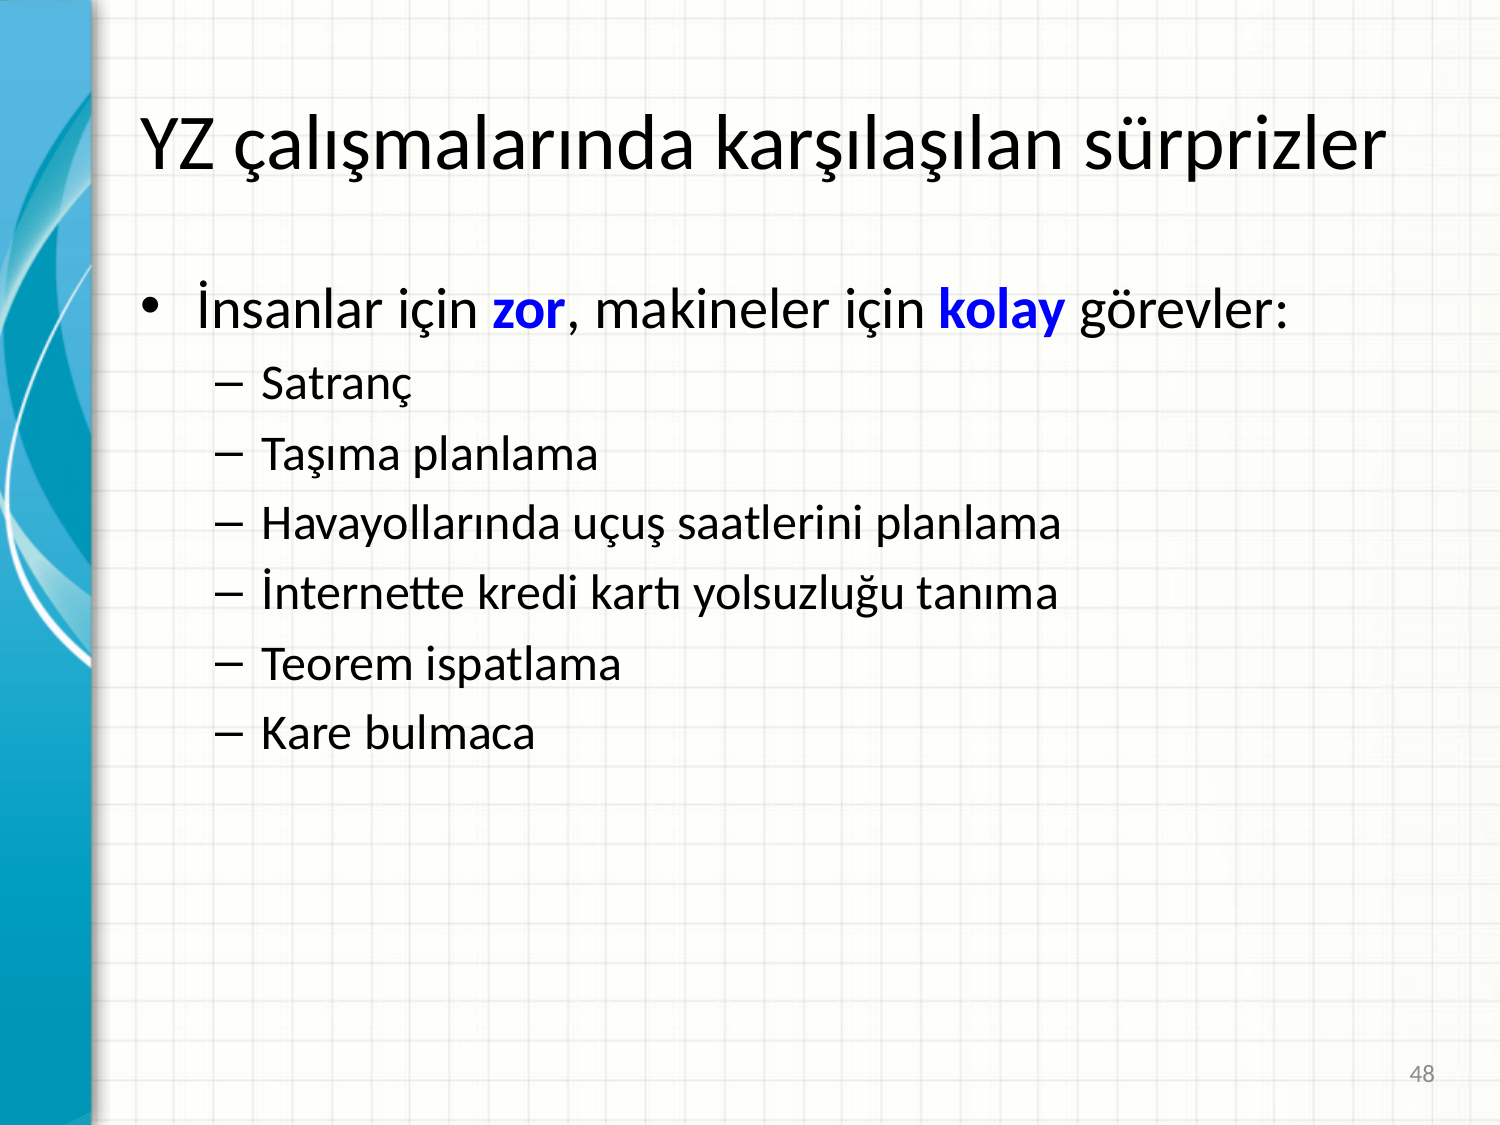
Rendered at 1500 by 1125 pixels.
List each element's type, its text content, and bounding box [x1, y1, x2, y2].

slide_number 48 [1100, 1042, 1450, 1103]
list İnsanlar için zor, makineler için kolay görevler: Satranç Taşıma planlama Havayollarında uçuş saatlerini planlama İnternette kredi kartı yolsuzluğu tanıma Teorem ispatlama Kare bulmaca [125, 262, 1450, 1005]
title YZ çalışmalarında karşılaşılan sürprizler [125, 44, 1450, 232]
picture [0, 0, 1500, 1125]
